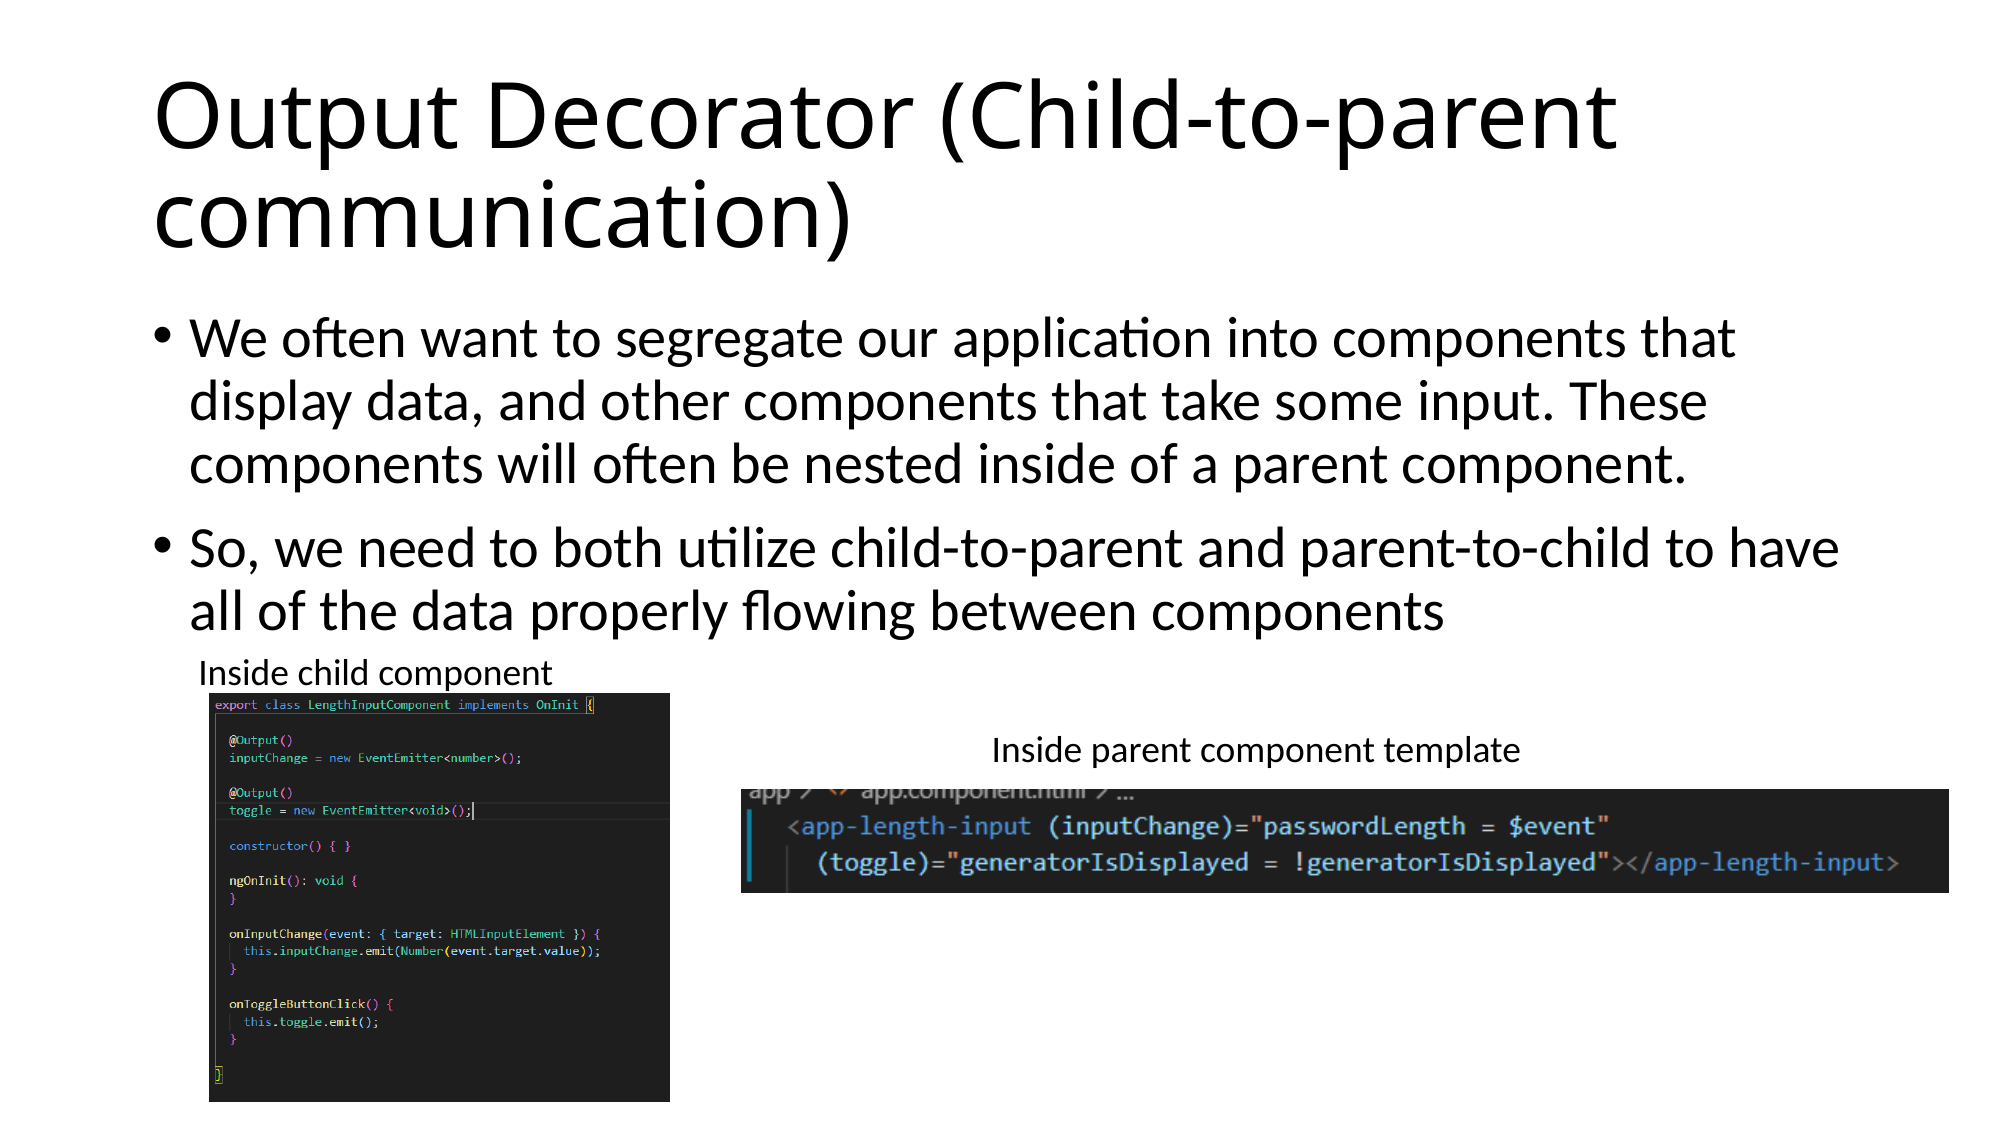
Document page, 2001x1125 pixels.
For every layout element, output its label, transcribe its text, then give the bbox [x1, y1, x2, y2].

picture [741, 789, 1949, 893]
title Output Decorator (Child-to-parent communication) [137, 59, 1863, 278]
list We often want to segregate our application into components that display data, and other components that take some input. These components will often be nested inside of a parent component. So, we need to both utilize child-to-parent and parent-to-child to have all of the data properly flowing between components [137, 299, 1863, 1014]
text_box Inside child component [183, 640, 696, 701]
picture [209, 693, 670, 1103]
text_box Inside parent component template [976, 717, 1556, 778]
